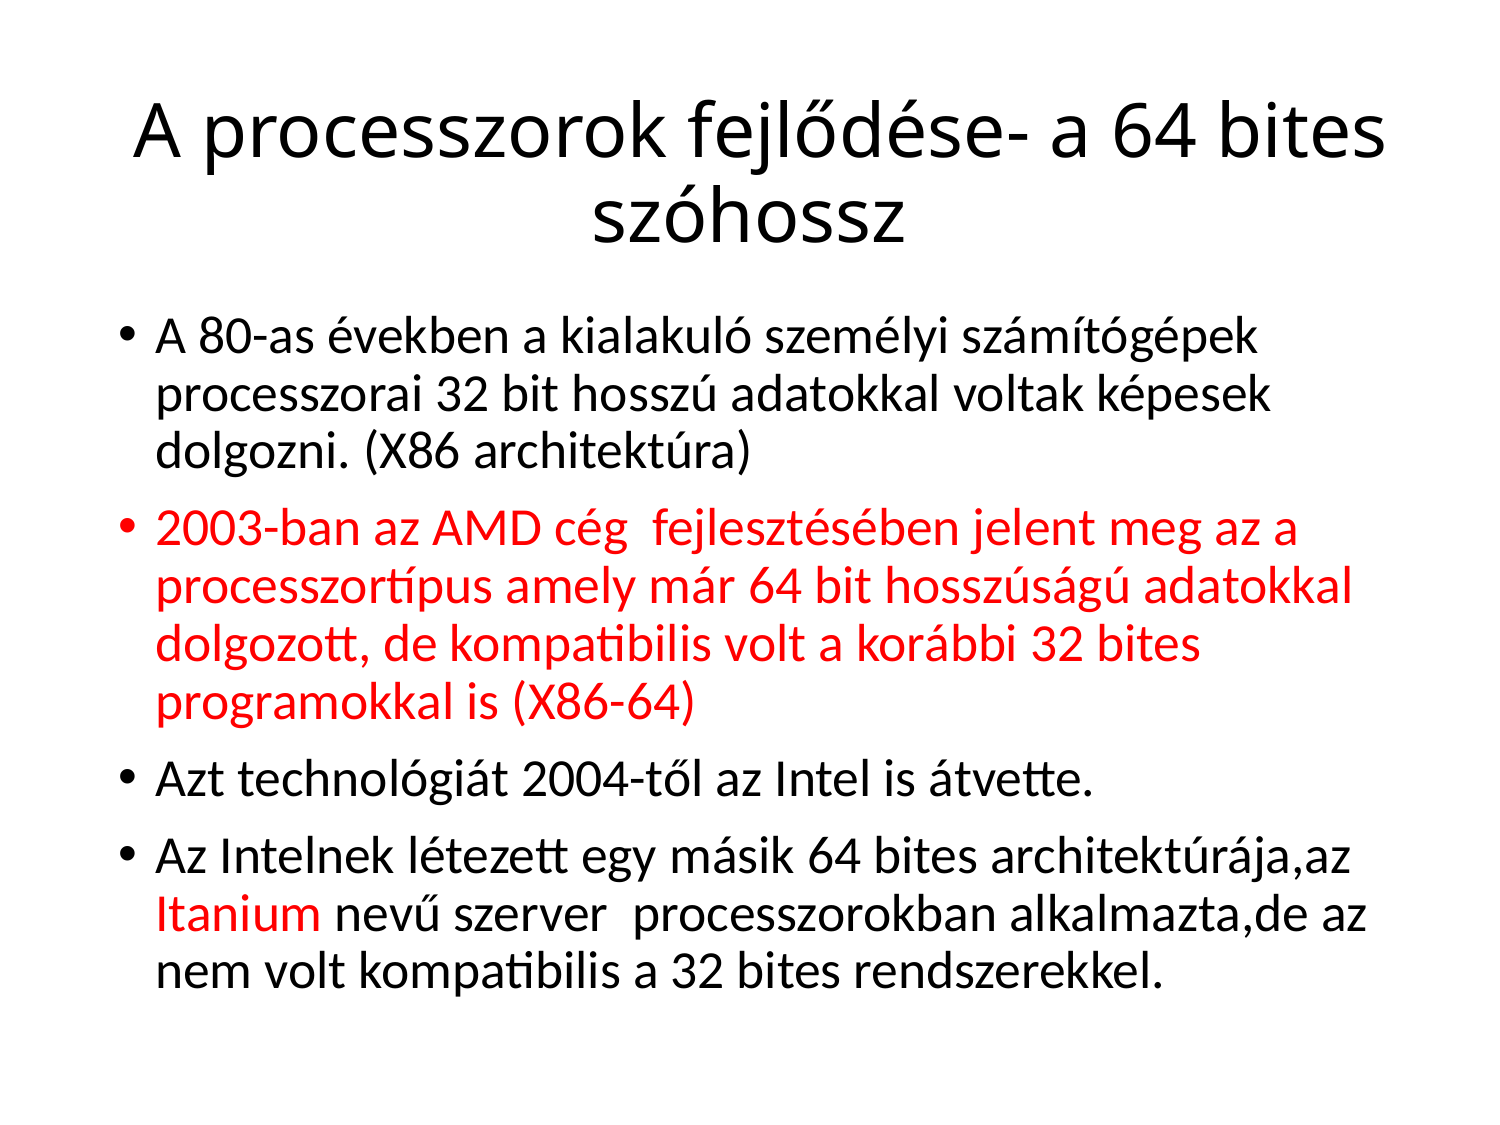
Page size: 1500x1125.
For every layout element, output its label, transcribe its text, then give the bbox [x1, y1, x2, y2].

list A 80-as években a kialakuló személyi számítógépek processzorai 32 bit hosszú adatokkal voltak képesek dolgozni. (X86 architektúra) 2003-ban az AMD cég fejlesztésében jelent meg az a processzortípus amely már 64 bit hosszúságú adatokkal dolgozott, de kompatibilis volt a korábbi 32 bites programokkal is (X86-64) Azt technológiát 2004-től az Intel is átvette. Az Intelnek létezett egy másik 64 bites architektúrája,az Itanium nevű szerver processzorokban alkalmazta,de az nem volt kompatibilis a 32 bites rendszerekkel. [103, 299, 1397, 1014]
title A processzorok fejlődése- a 64 bites szóhossz [25, 59, 1474, 278]
